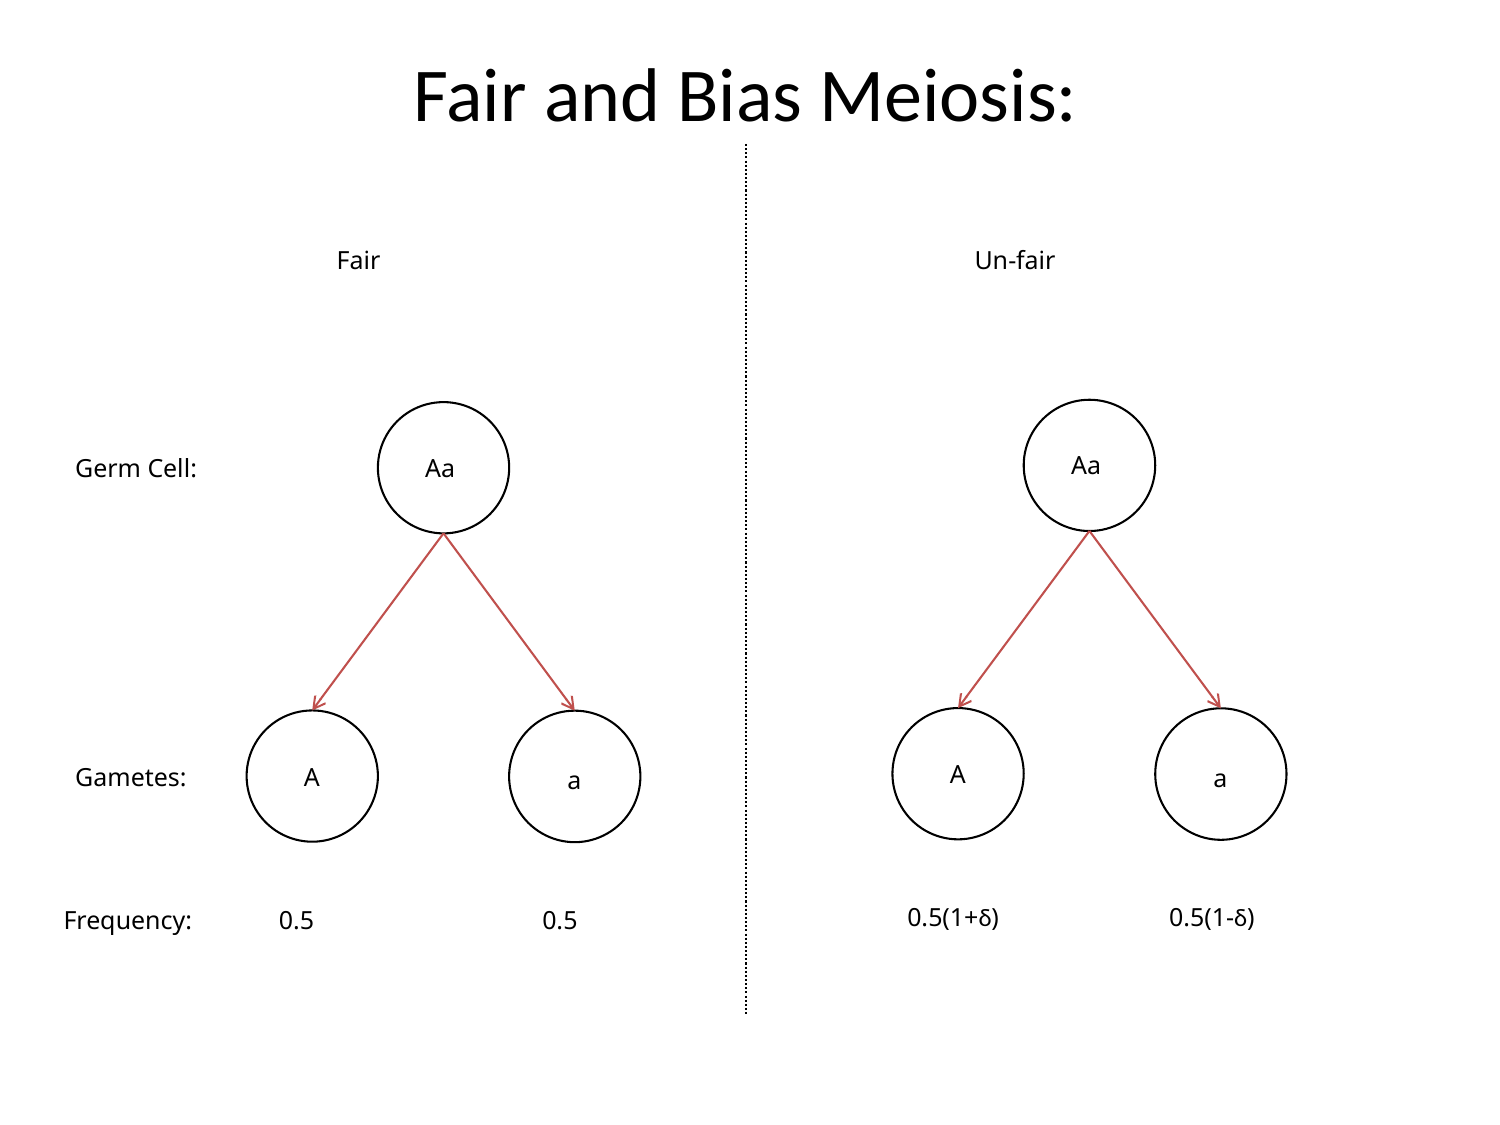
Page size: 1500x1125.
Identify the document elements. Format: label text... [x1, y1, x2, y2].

text_box Aa [1056, 442, 1123, 488]
text_box A [935, 751, 980, 796]
text_box Gametes: [60, 753, 223, 799]
text_box 0.5(1-δ) [1154, 894, 1286, 940]
text_box Fair [321, 237, 553, 283]
text_box Aa [410, 445, 477, 490]
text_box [311, 533, 441, 711]
text_box [892, 708, 1024, 840]
text_box 0.5 [264, 896, 359, 942]
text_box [1089, 530, 1222, 709]
text_box Un-fair [959, 237, 1191, 283]
text_box 0.5(1+δ) [892, 894, 1024, 940]
text_box [1155, 708, 1287, 840]
text_box [377, 402, 510, 531]
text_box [443, 533, 575, 711]
title Fair and Bias Meiosis: [48, 37, 1443, 144]
text_box 0.5 [527, 896, 622, 942]
text_box [509, 710, 641, 843]
text_box [1023, 399, 1156, 529]
text_box A [289, 753, 334, 799]
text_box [957, 530, 1088, 709]
text_box [246, 710, 378, 842]
text_box a [552, 757, 597, 802]
text_box Germ Cell: [60, 445, 238, 490]
text_box a [1198, 754, 1243, 800]
text_box Frequency: [48, 896, 211, 942]
